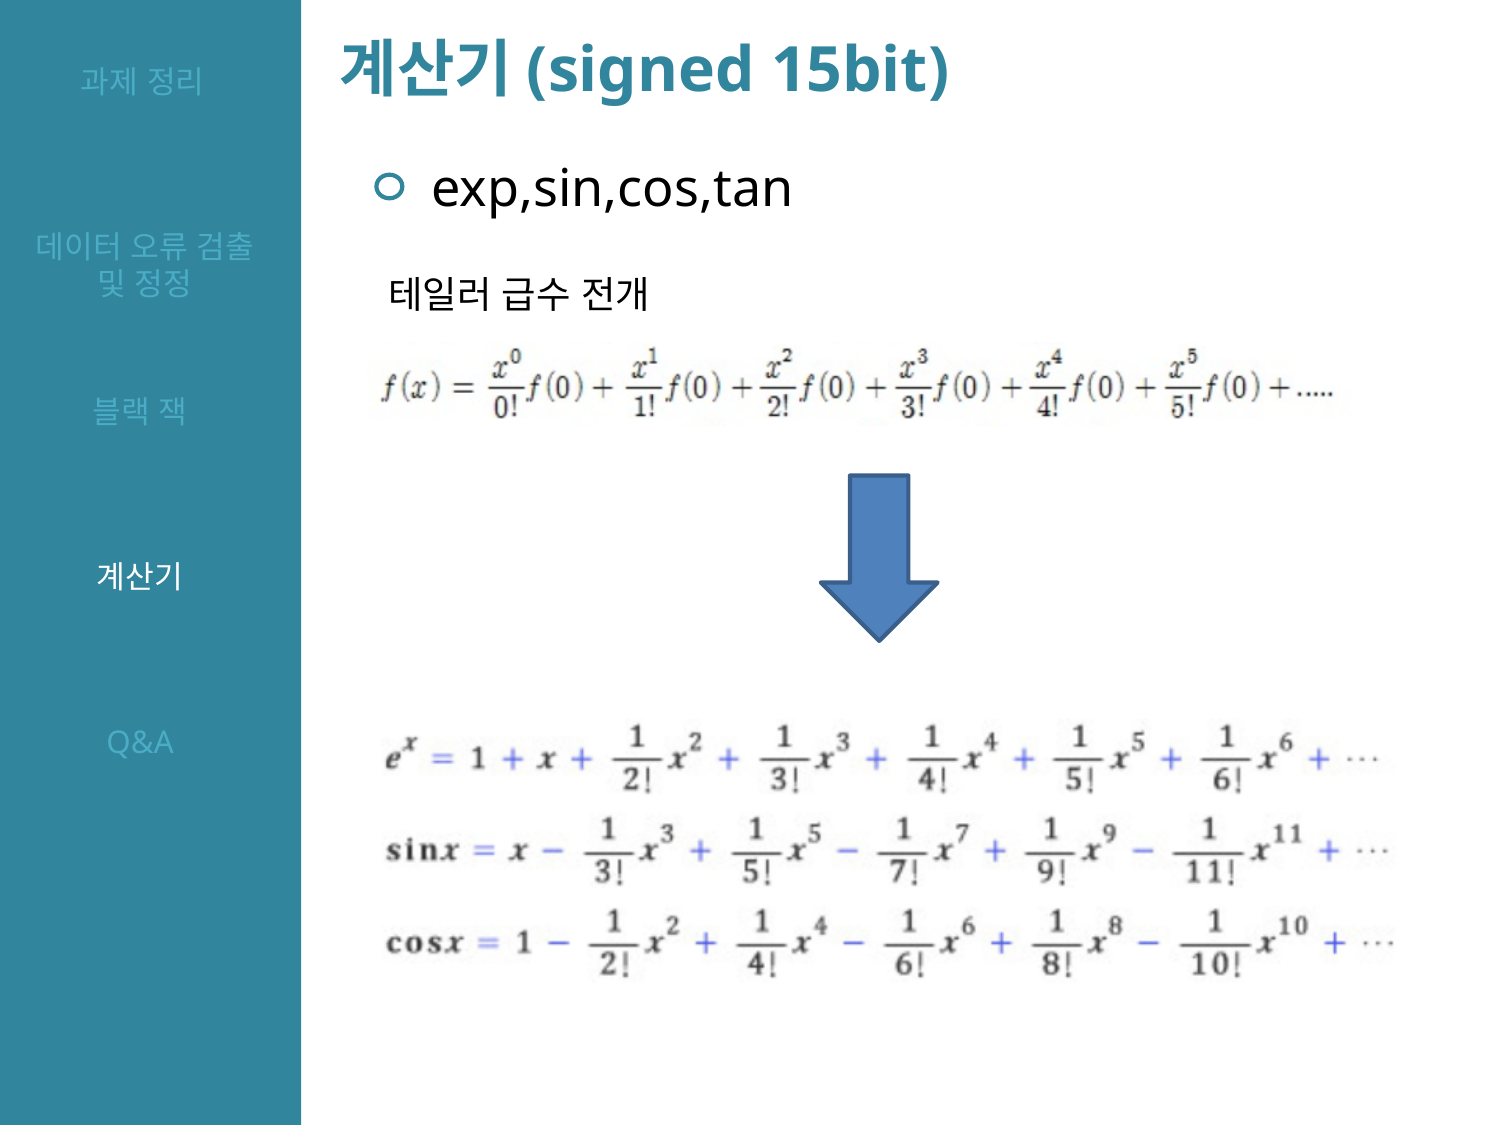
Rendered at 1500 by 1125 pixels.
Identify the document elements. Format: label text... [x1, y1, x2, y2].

text_box 블랙 잭 [2, 384, 278, 437]
picture [359, 714, 1467, 993]
picture [360, 342, 1424, 427]
text_box 과제 정리 [5, 54, 280, 107]
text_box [376, 146, 1272, 226]
text_box 테일러 급수 전개 [373, 263, 1224, 323]
text_box Q&A [2, 714, 278, 767]
text_box 계산기 [2, 549, 278, 602]
text_box [818, 473, 940, 643]
text_box 계산기(signed 15bit) [324, 21, 1093, 112]
text_box [0, 0, 303, 1125]
text_box 데이터 오류 검출 및 정정 [7, 219, 283, 310]
